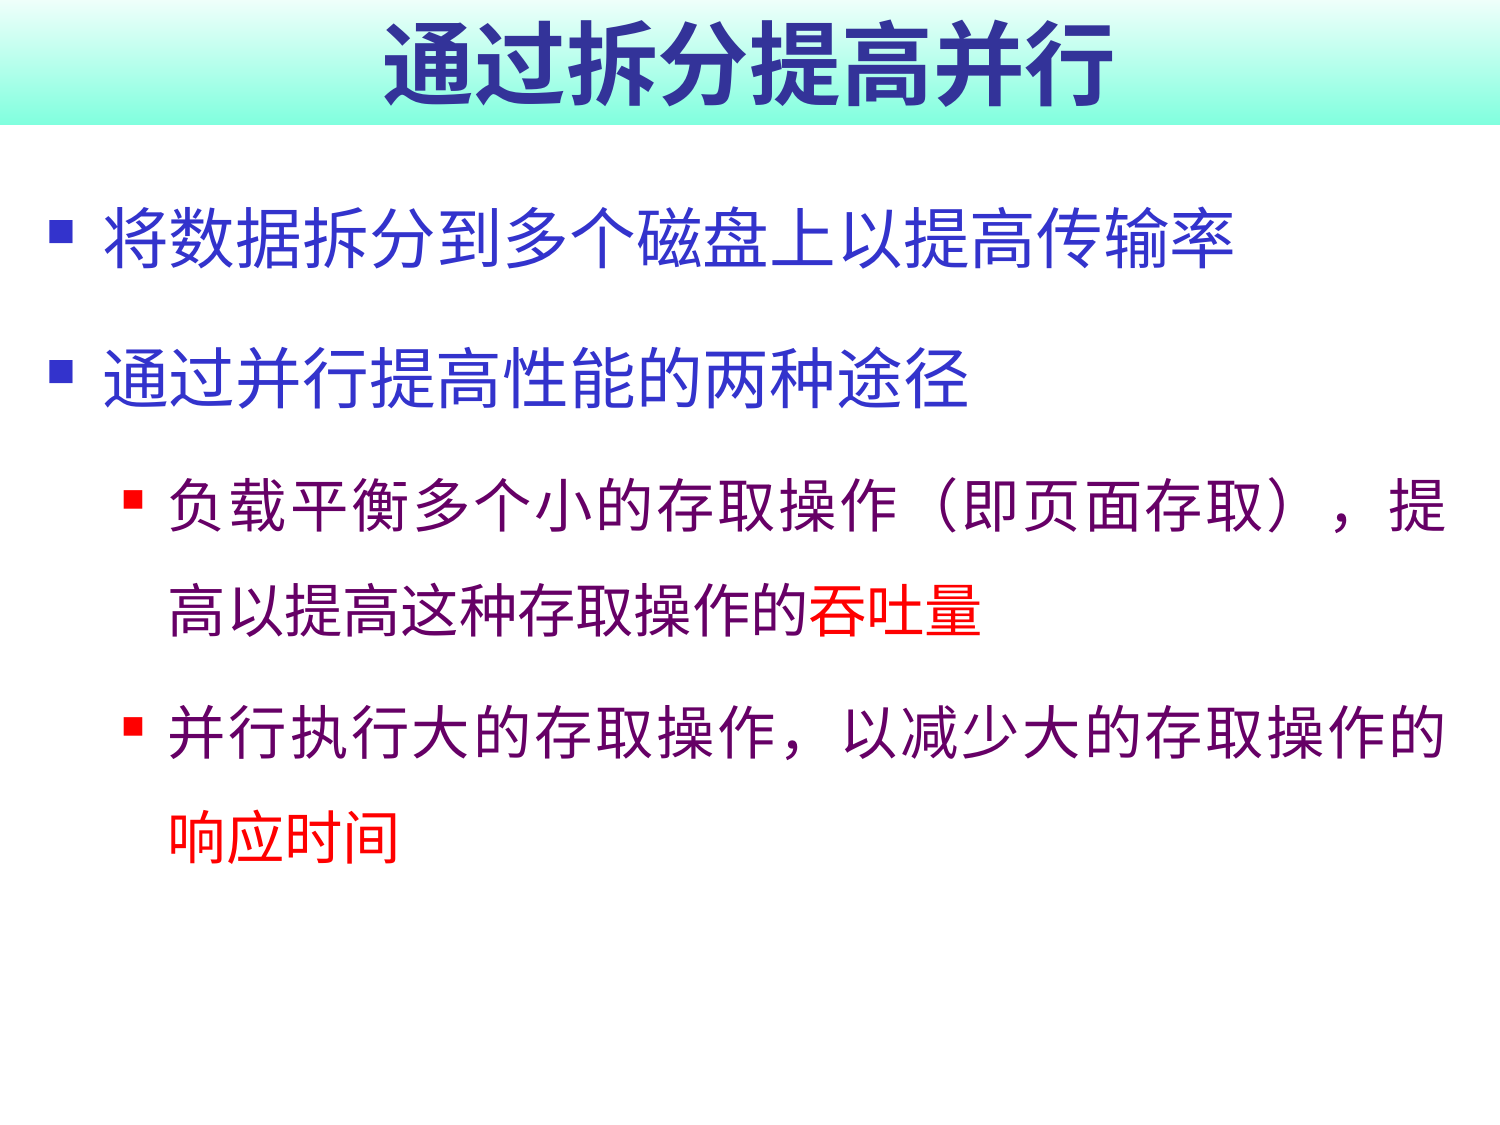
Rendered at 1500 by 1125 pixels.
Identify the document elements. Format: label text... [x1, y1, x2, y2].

title 通过拆分提高并行 [0, 0, 1500, 125]
list 将数据拆分到多个磁盘上以提高传输率 通过并行提高性能的两种途径 负载平衡多个小的存取操作（即页面存取），提高以提高这种存取操作的吞吐量 并行执行大的存取操作，以减少大的存取操作的响应时间 [30, 148, 1463, 1101]
